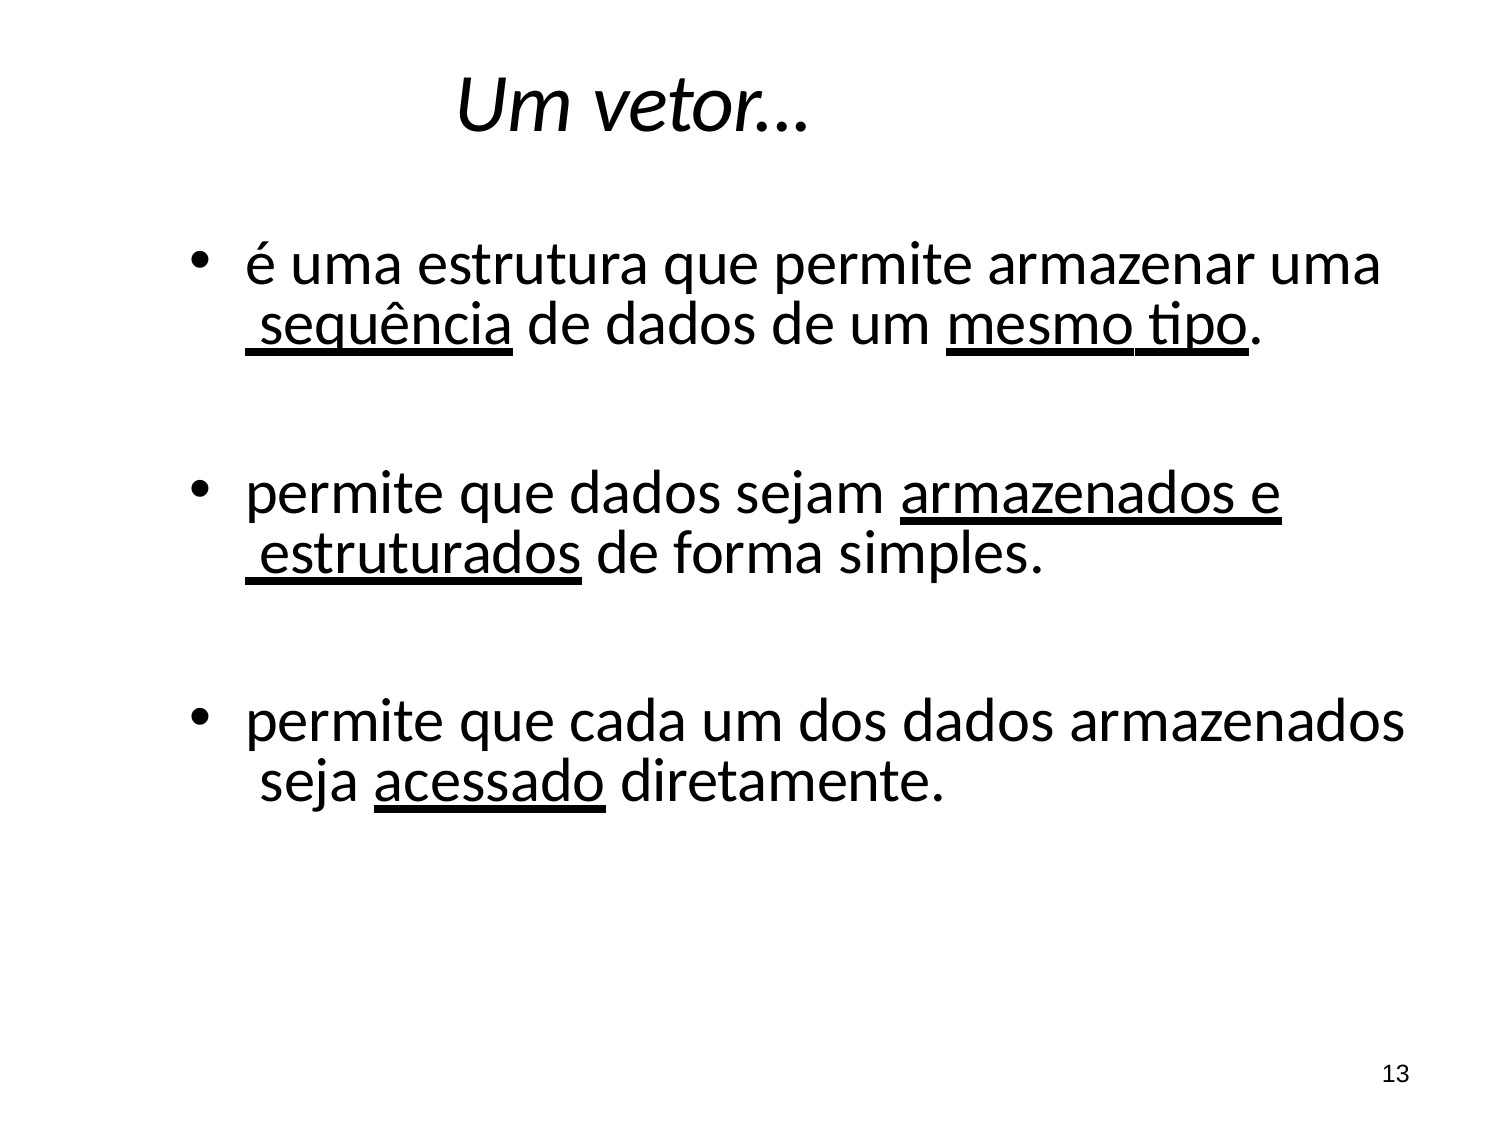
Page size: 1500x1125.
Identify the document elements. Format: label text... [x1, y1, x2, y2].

text_box é uma estrutura que permite armazenar uma sequência de dados de um mesmo tipo. permite que dados sejam armazenados e estruturados de forma simples. permite que cada um dos dados armazenados seja acessado diretamente. [187, 220, 1414, 814]
text_box 13 [1379, 1055, 1413, 1087]
title Um vetor... [452, 46, 826, 236]
